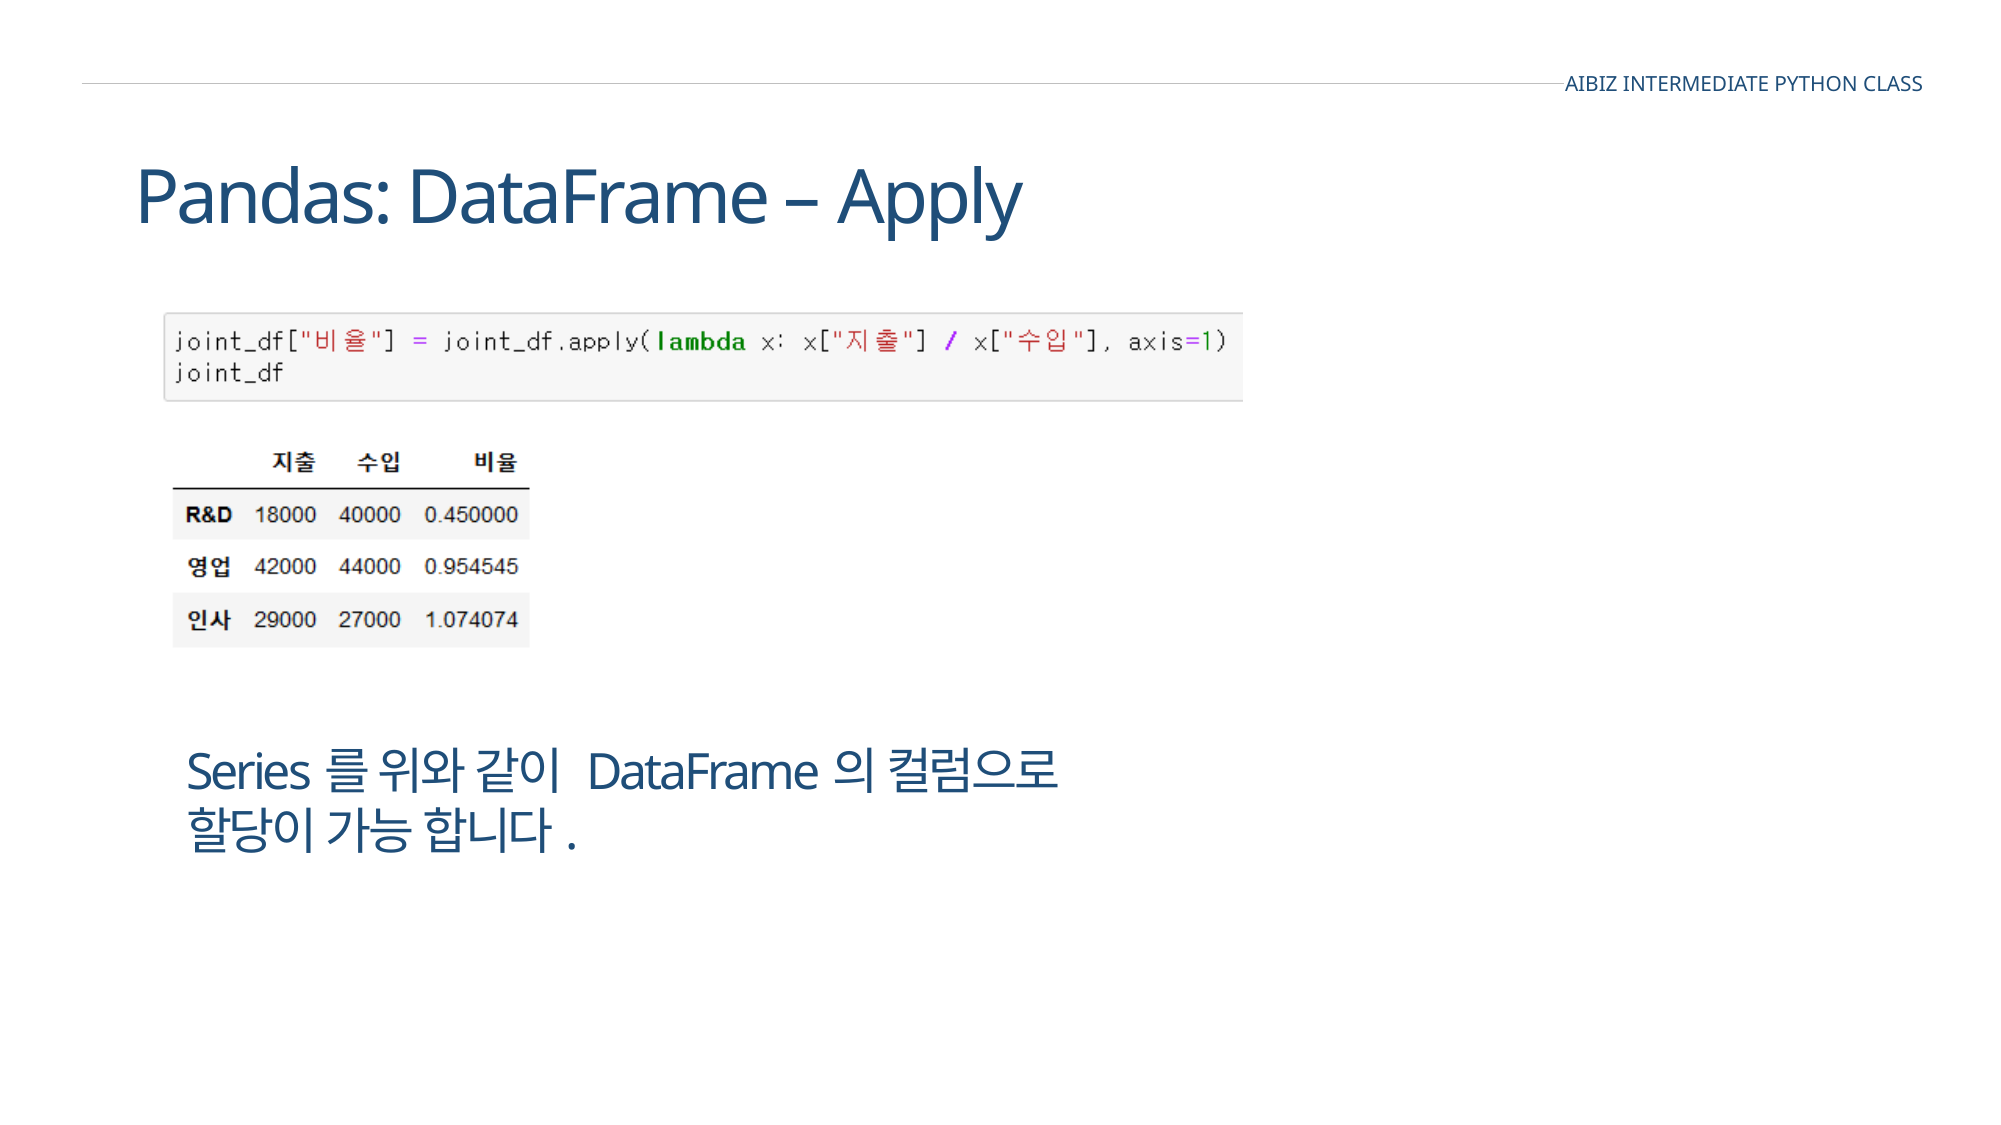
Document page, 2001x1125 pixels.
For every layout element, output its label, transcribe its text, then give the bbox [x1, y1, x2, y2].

text_box Series를 위와 같이 DataFrame의 컬럼으로 할당이 가능 합니다. [171, 732, 1725, 868]
picture [156, 308, 1244, 665]
text_box Pandas: DataFrame – Apply [119, 141, 1039, 247]
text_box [81, 63, 1939, 104]
